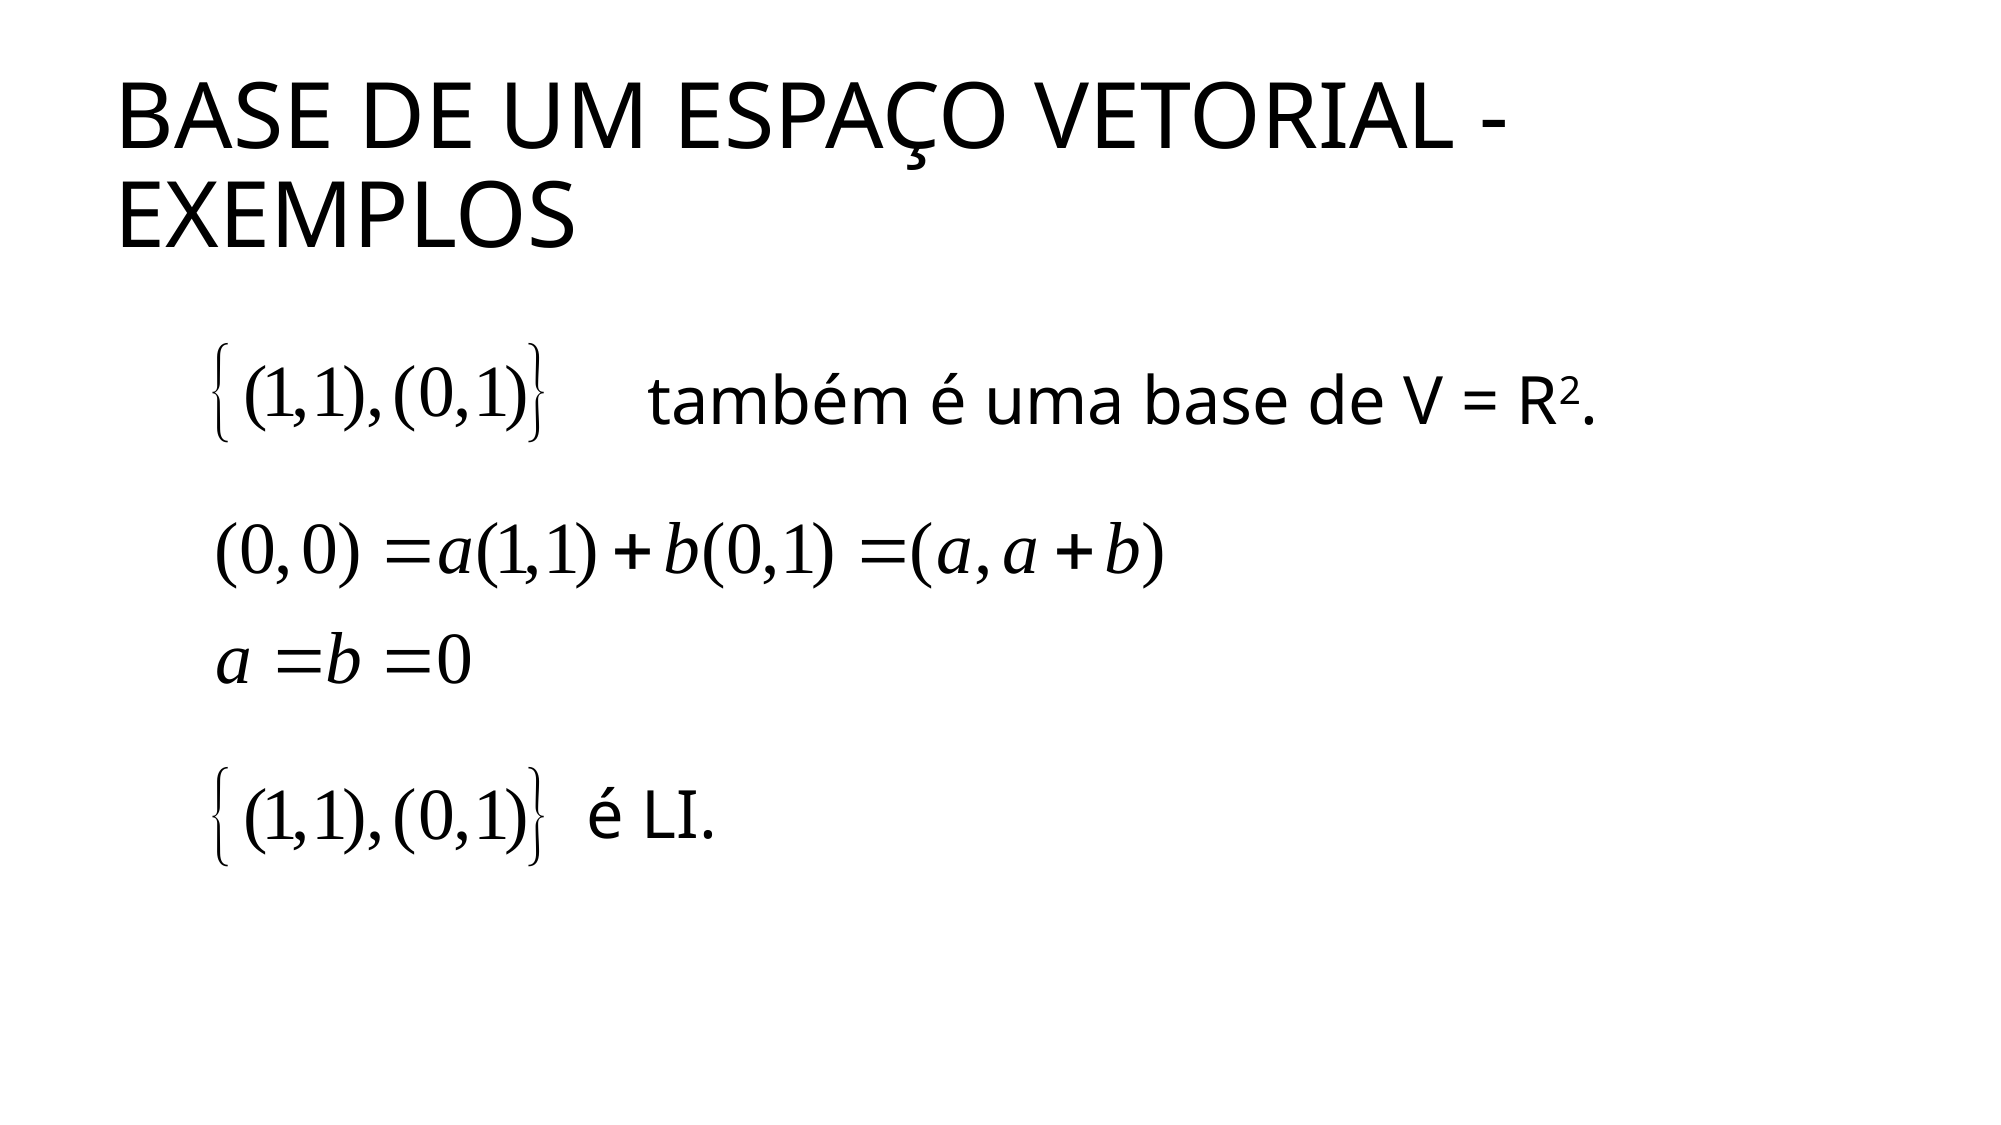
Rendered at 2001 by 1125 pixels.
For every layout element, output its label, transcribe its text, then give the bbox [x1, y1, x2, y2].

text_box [203, 336, 573, 461]
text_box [203, 504, 1180, 702]
text_box também é uma base de V = R2. [573, 350, 1904, 445]
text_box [203, 759, 573, 884]
title BASE DE UM ESPAÇO VETORIAL - EXEMPLOS [99, 59, 1863, 278]
text_box é LI. [573, 764, 1701, 859]
